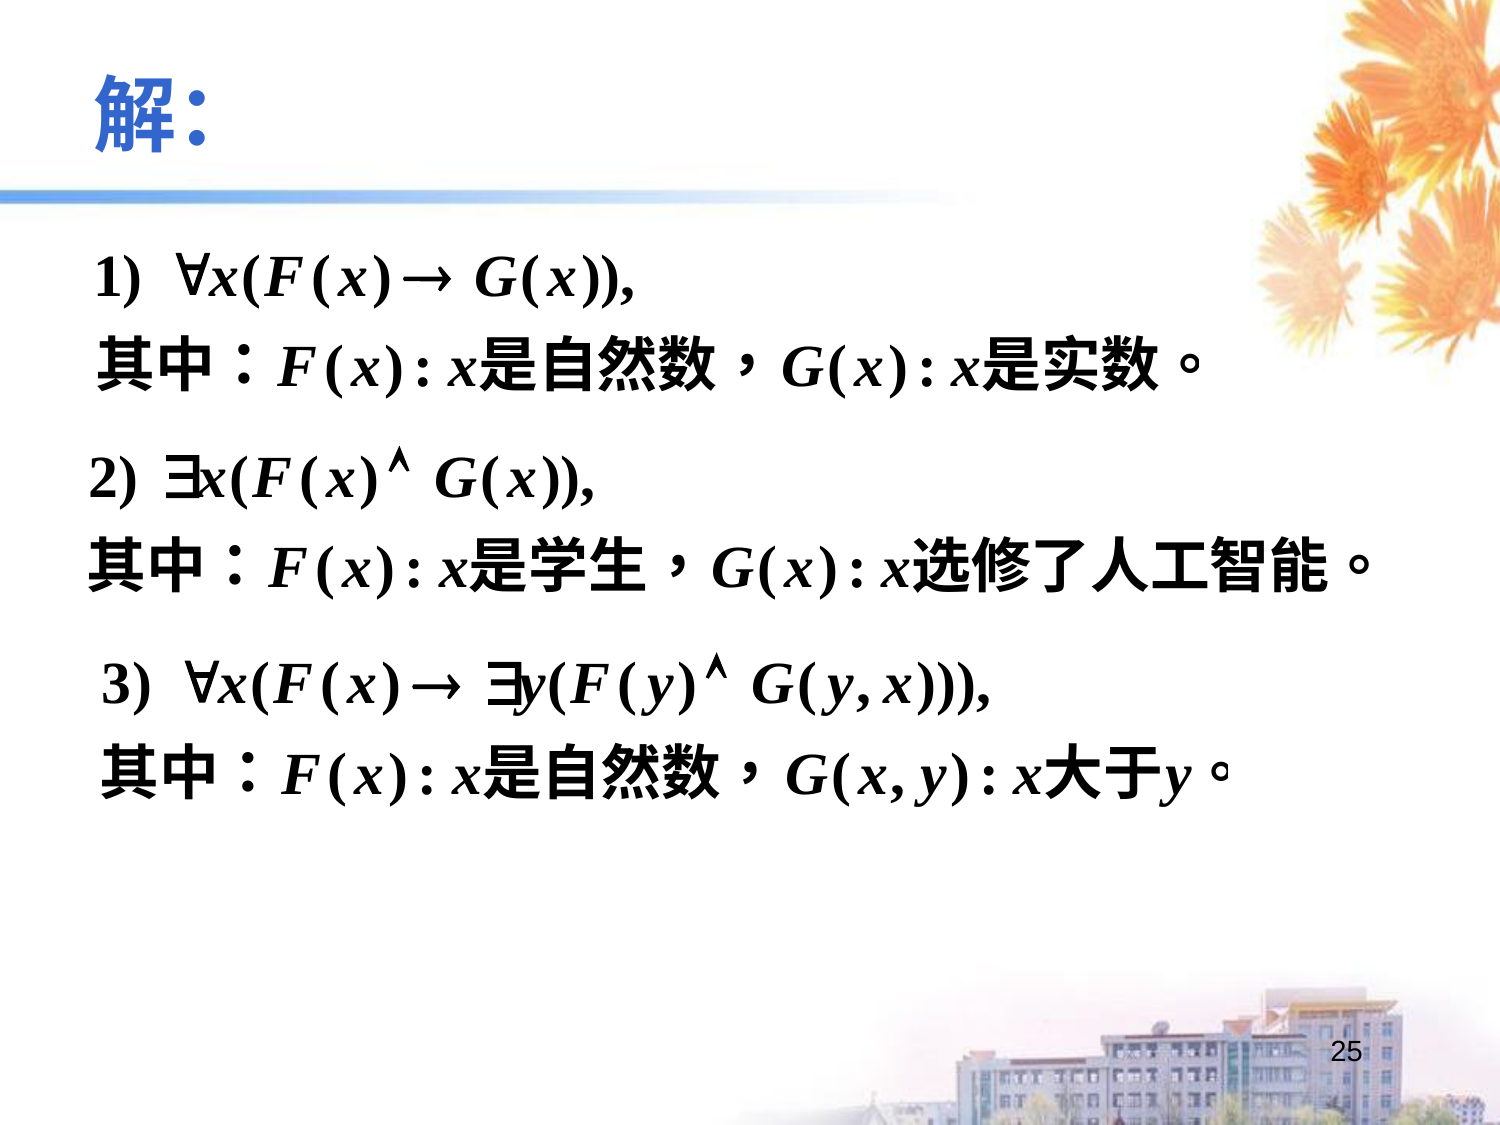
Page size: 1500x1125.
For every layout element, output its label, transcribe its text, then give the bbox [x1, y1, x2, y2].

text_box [78, 444, 1374, 615]
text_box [91, 651, 1228, 822]
text_box 解： [79, 54, 280, 170]
slide_number 25 [1027, 1024, 1379, 1103]
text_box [88, 243, 1199, 414]
picture [0, 0, 1500, 1125]
